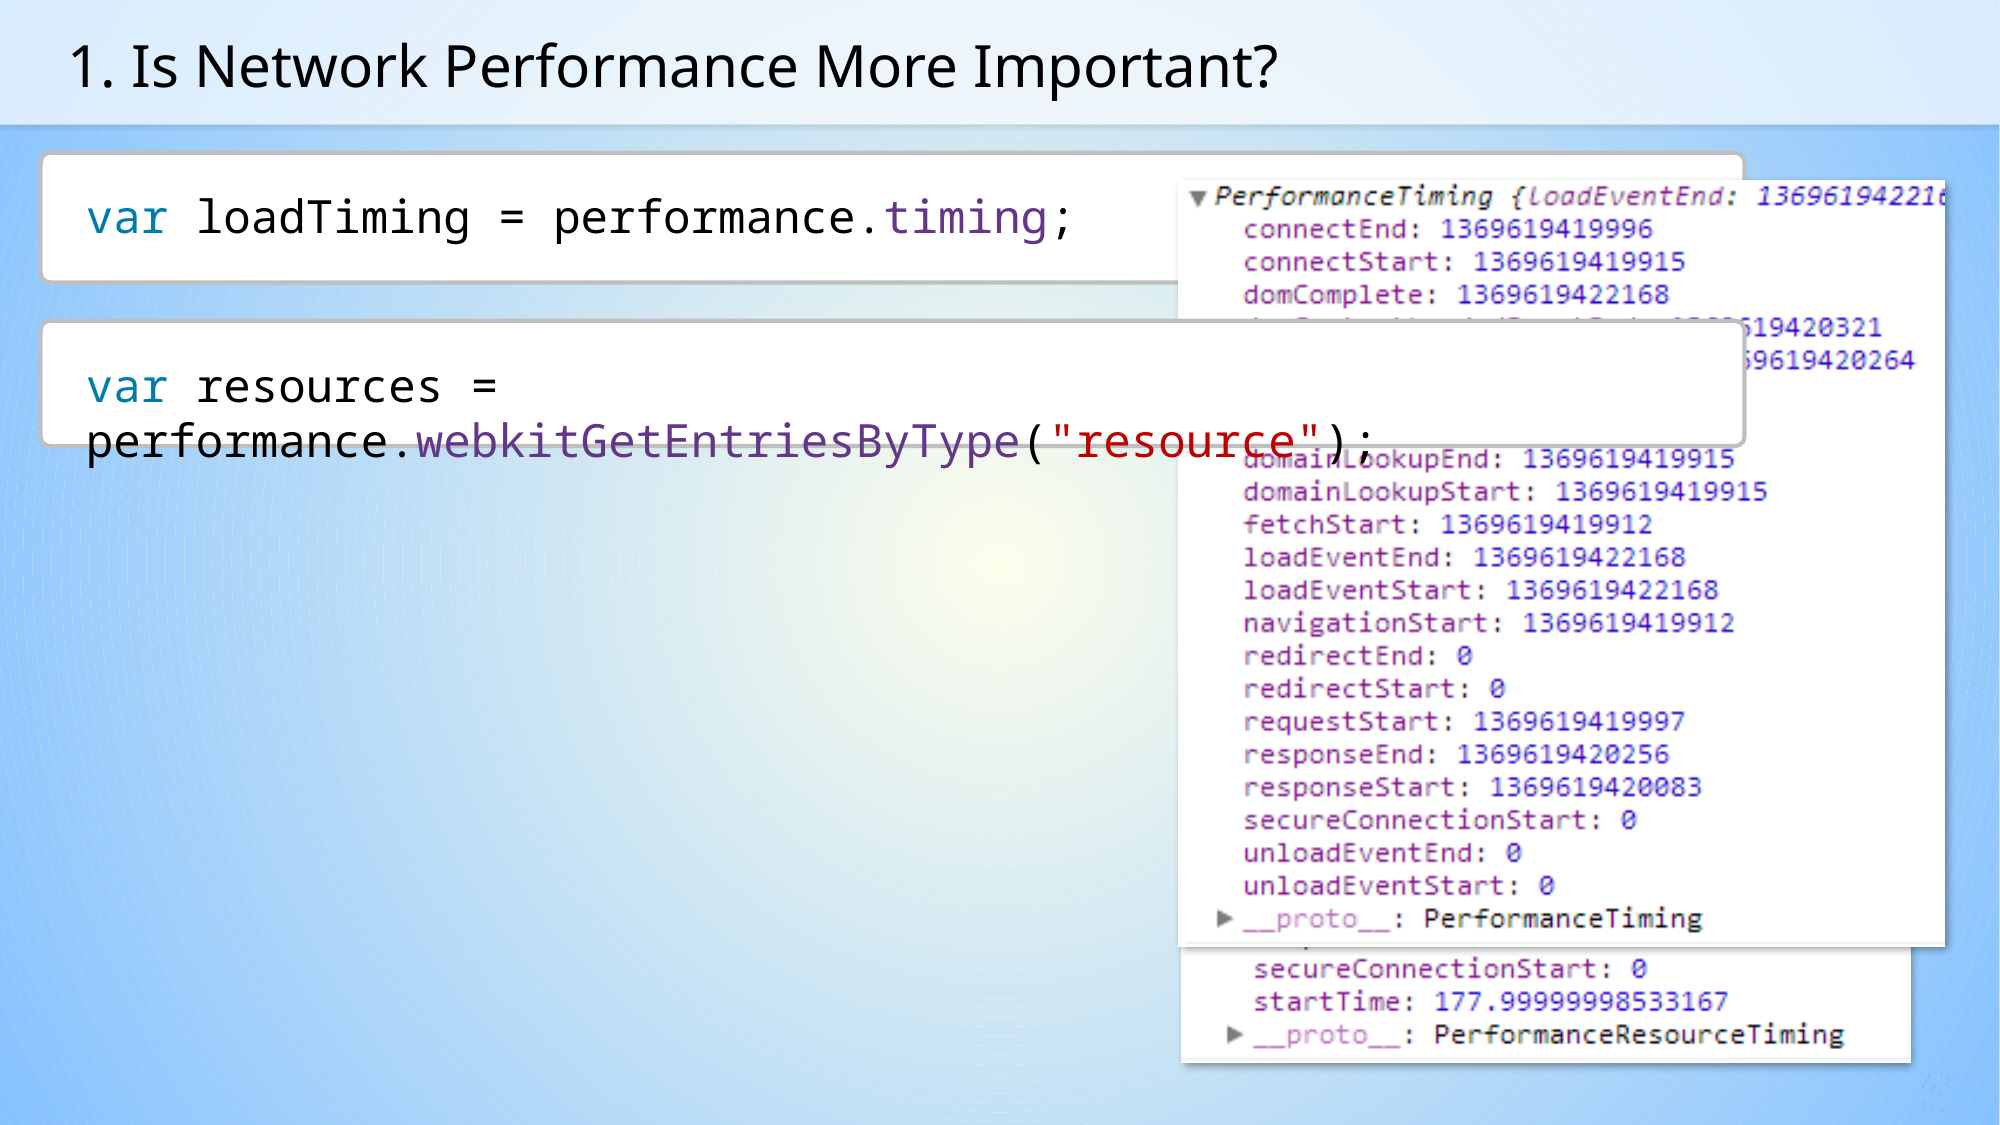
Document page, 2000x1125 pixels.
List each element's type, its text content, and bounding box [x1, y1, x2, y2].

title 1. Is Network Performance More Important? [49, 30, 1950, 98]
picture [1180, 952, 1911, 1063]
text_box var loadTiming = performance.timing; [71, 180, 1176, 251]
text_box var resources = performance.webkitGetEntriesByType("resource"); [71, 348, 1168, 474]
picture [1178, 180, 1945, 947]
text_box [38, 318, 1168, 449]
text_box [38, 150, 1747, 285]
